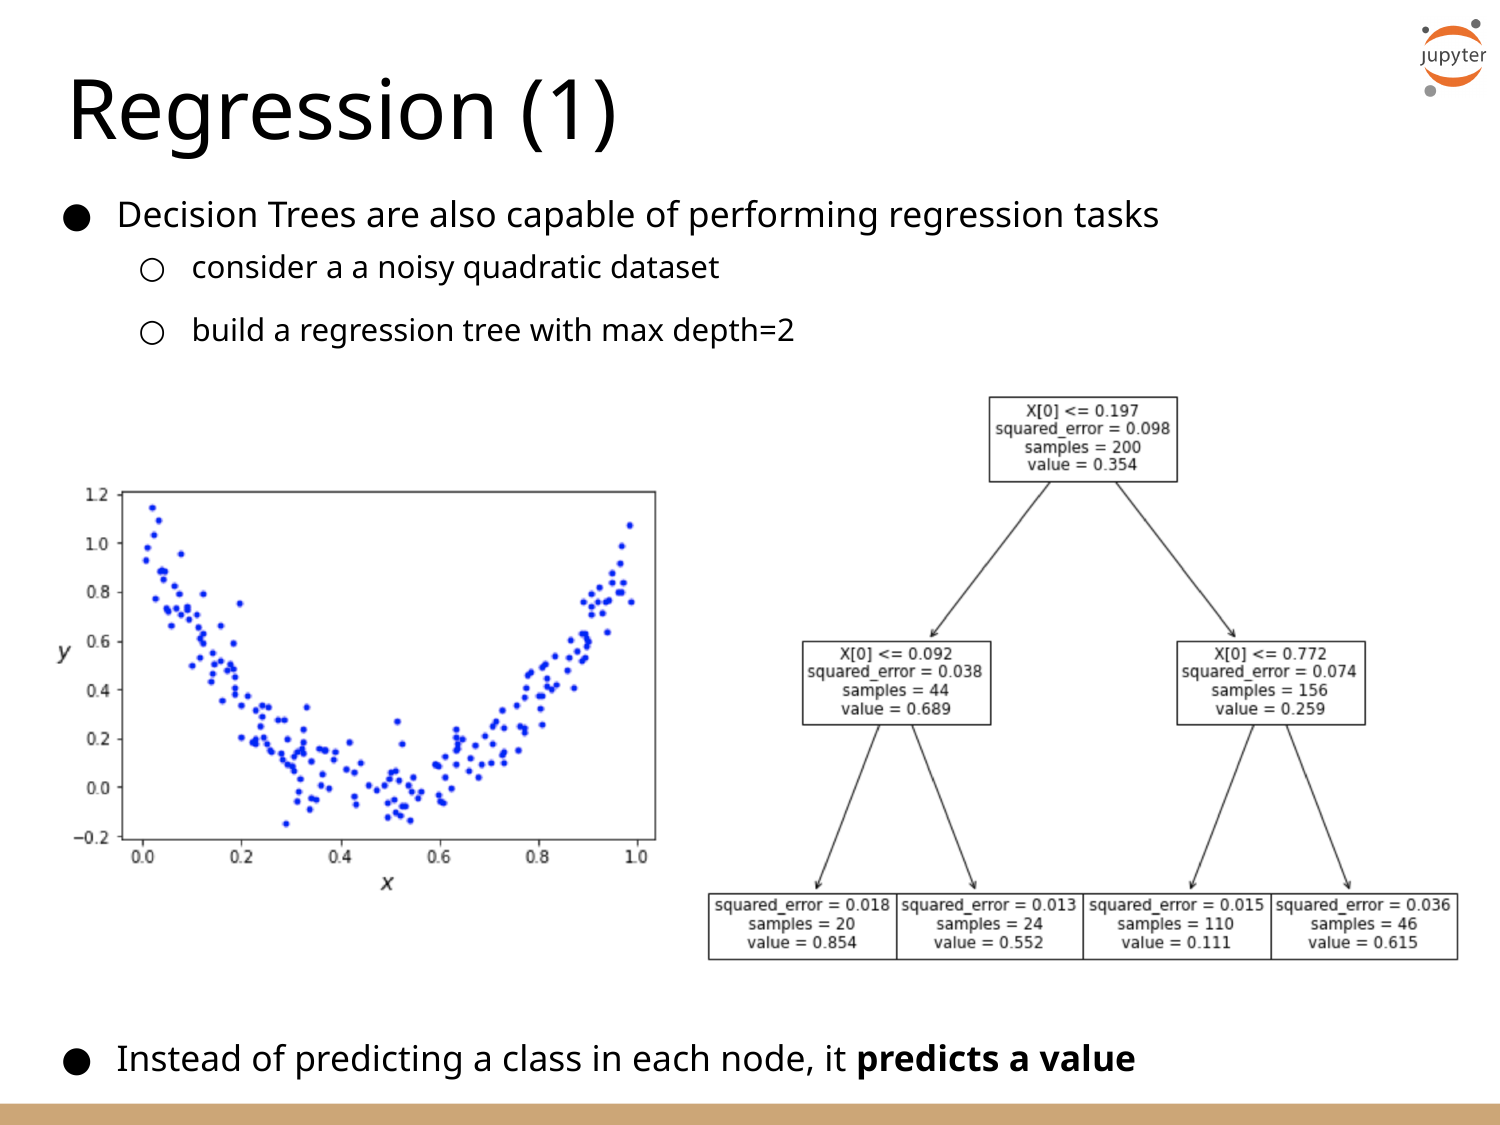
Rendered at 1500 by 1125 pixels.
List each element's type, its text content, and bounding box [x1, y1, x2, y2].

picture [50, 372, 1466, 964]
list Decision Trees are also capable of performing regression tasks consider a a noisy quadratic dataset build a regression tree with max depth=2 Instead of predicting a class in each node, it predicts a value [26, 171, 1474, 1029]
picture [1419, 16, 1488, 98]
title Regression (1) [51, 69, 1449, 171]
